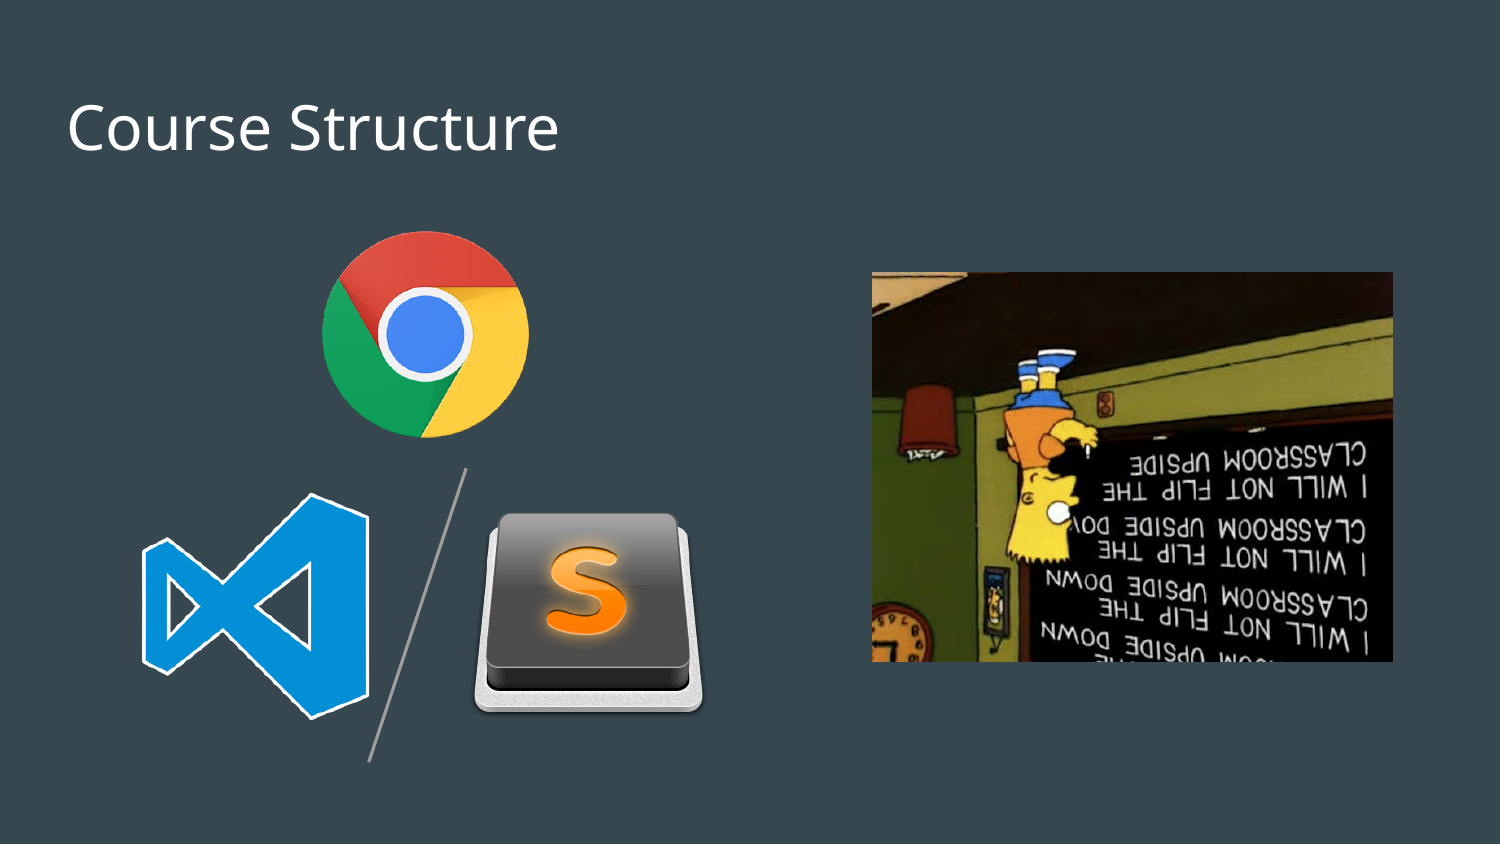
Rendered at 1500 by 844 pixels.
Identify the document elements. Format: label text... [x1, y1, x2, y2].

picture [310, 219, 540, 449]
picture [872, 271, 1393, 662]
title Course Structure [51, 72, 1449, 167]
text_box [368, 468, 467, 763]
picture [140, 491, 368, 721]
picture [465, 493, 710, 738]
